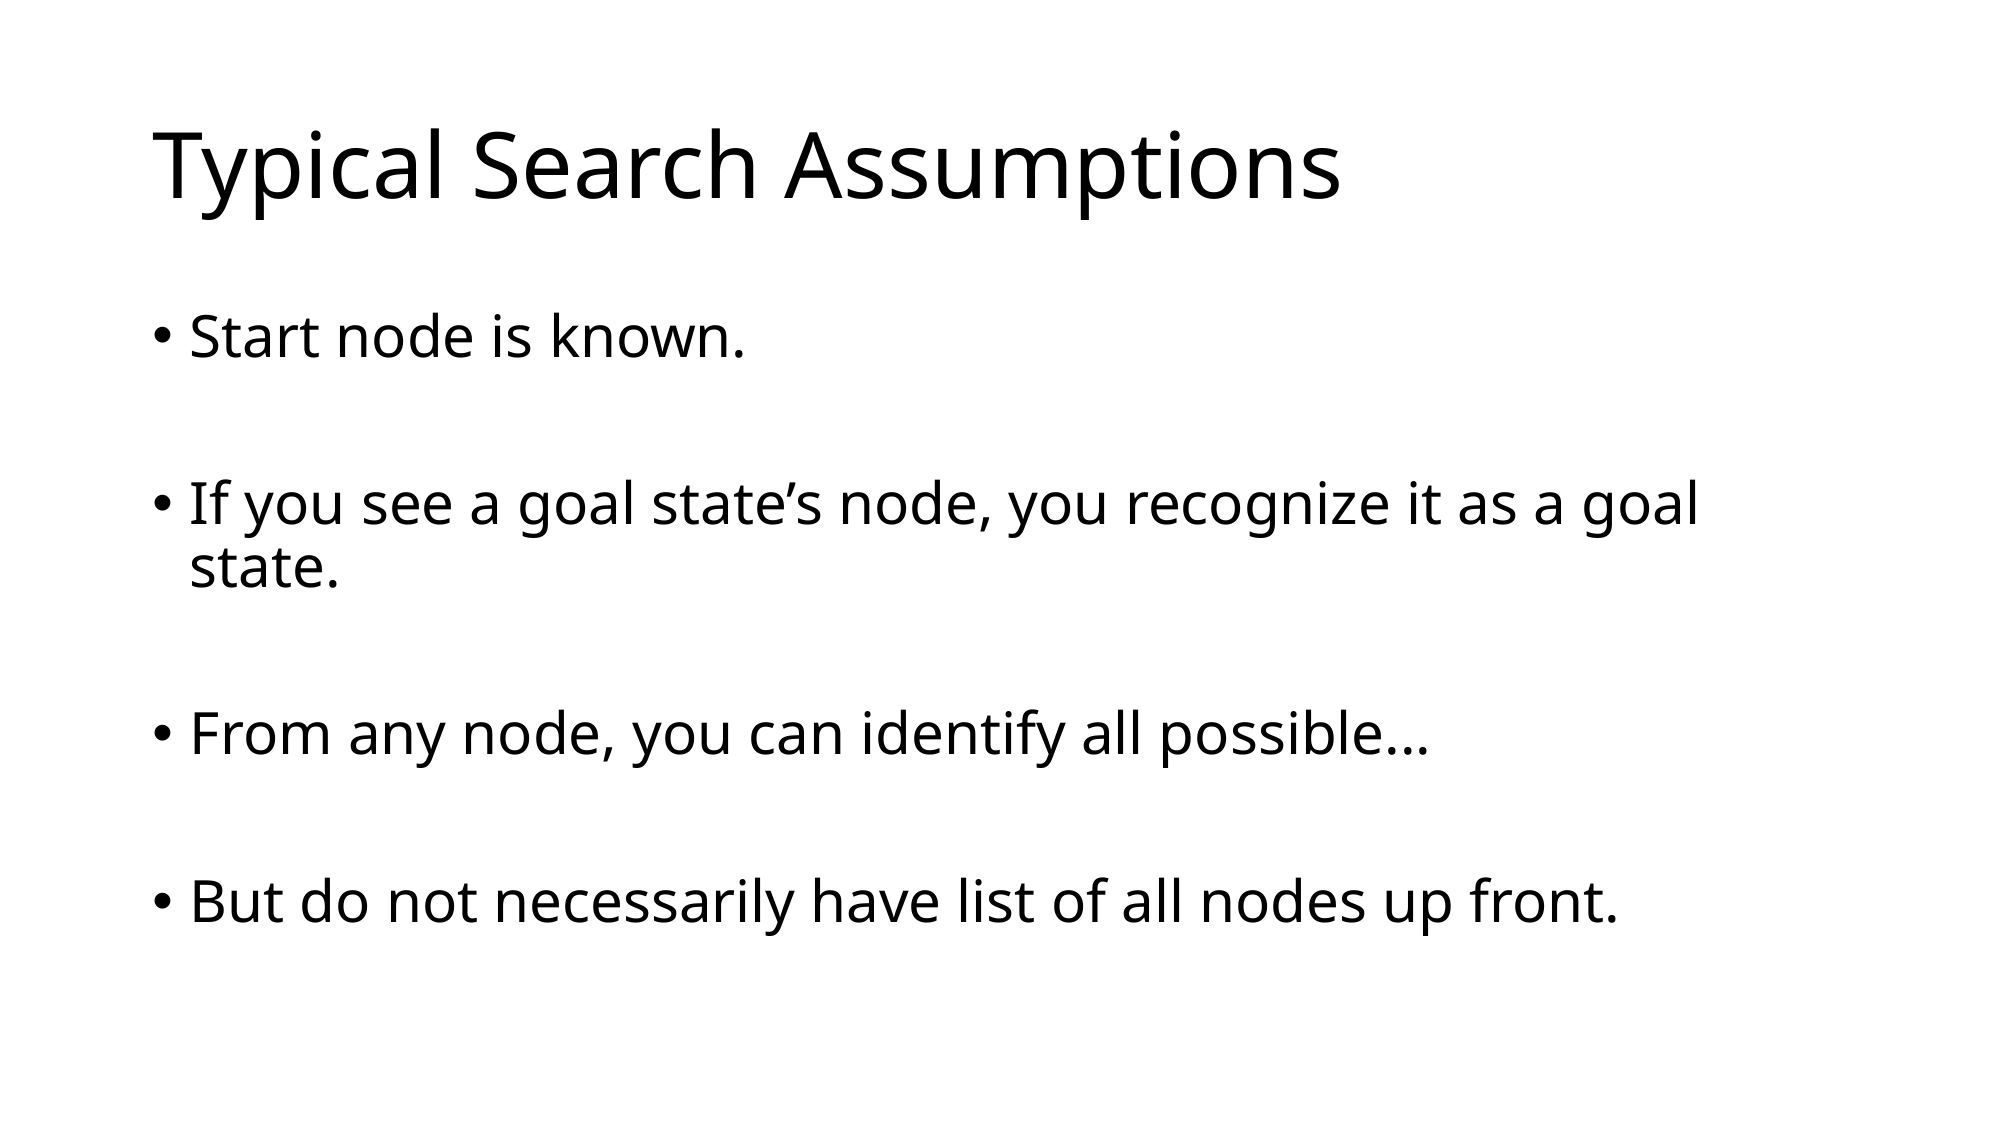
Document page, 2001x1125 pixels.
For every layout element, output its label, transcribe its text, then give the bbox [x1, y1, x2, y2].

title Typical Search Assumptions [137, 59, 1863, 278]
list Start node is known. If you see a goal state’s node, you recognize it as a goal state. From any node, you can identify all possible... But do not necessarily have list of all nodes up front. [137, 299, 1863, 1014]
